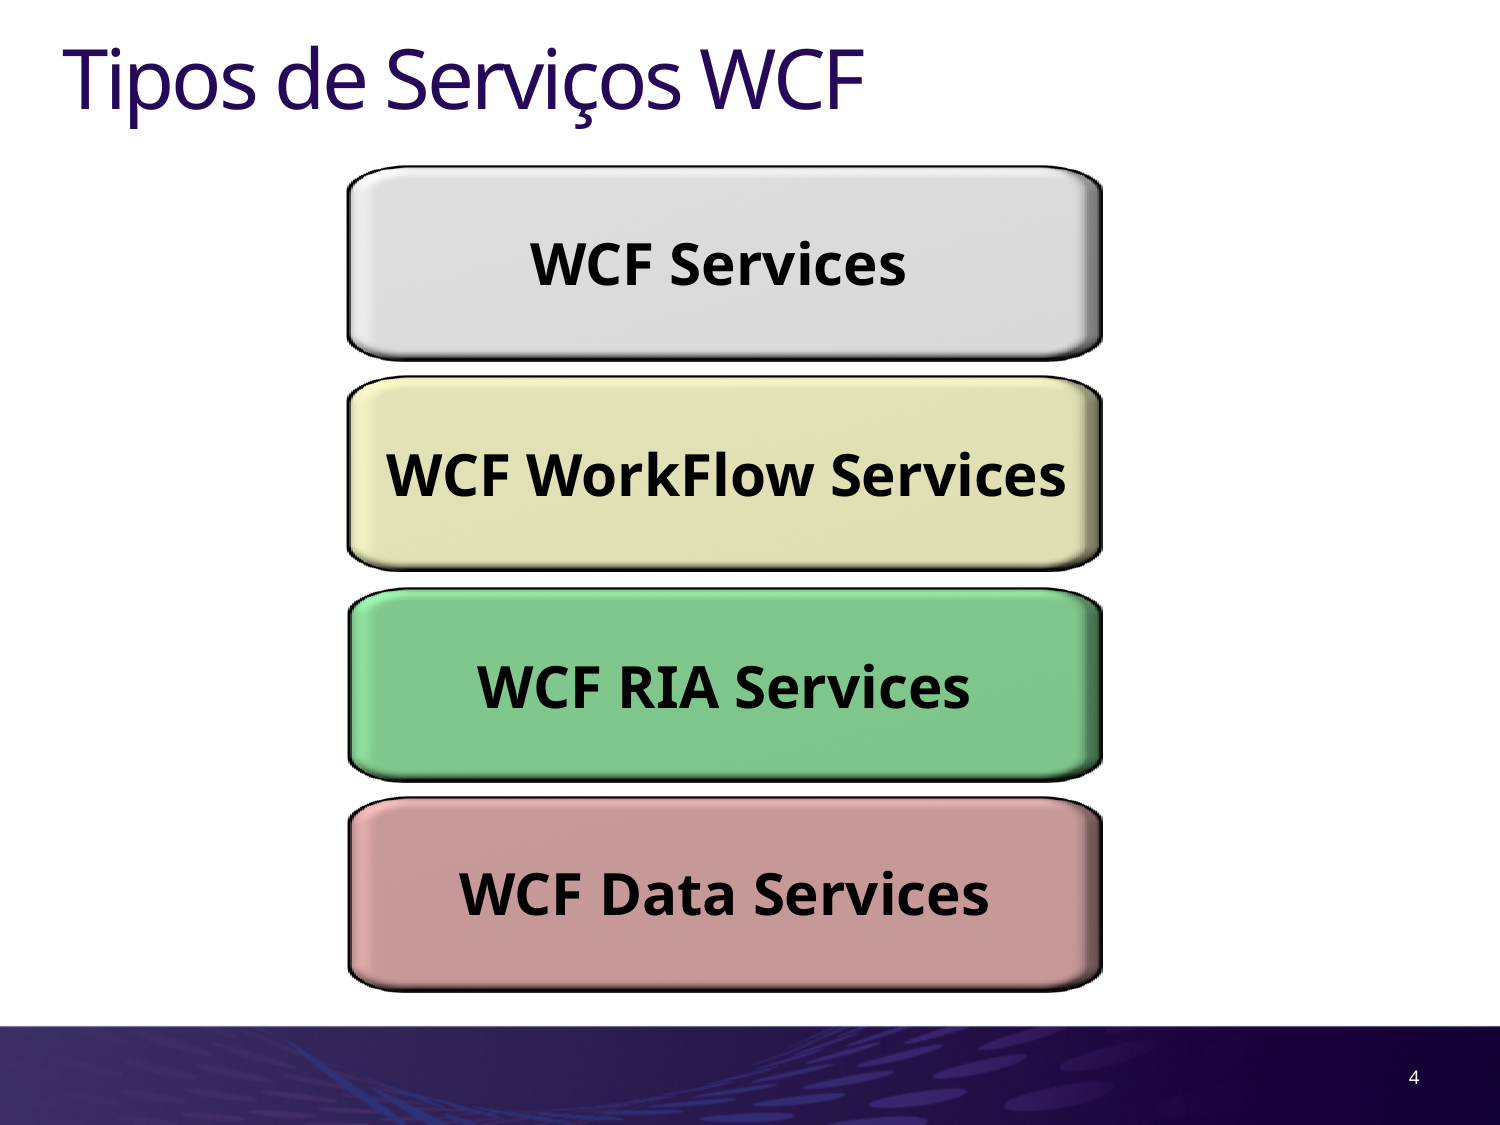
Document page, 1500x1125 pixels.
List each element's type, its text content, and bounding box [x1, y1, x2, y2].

slide_number 4 [1408, 1031, 1467, 1092]
title Tipos de Serviços WCF [62, 37, 1438, 129]
picture [0, 0, 1500, 1125]
